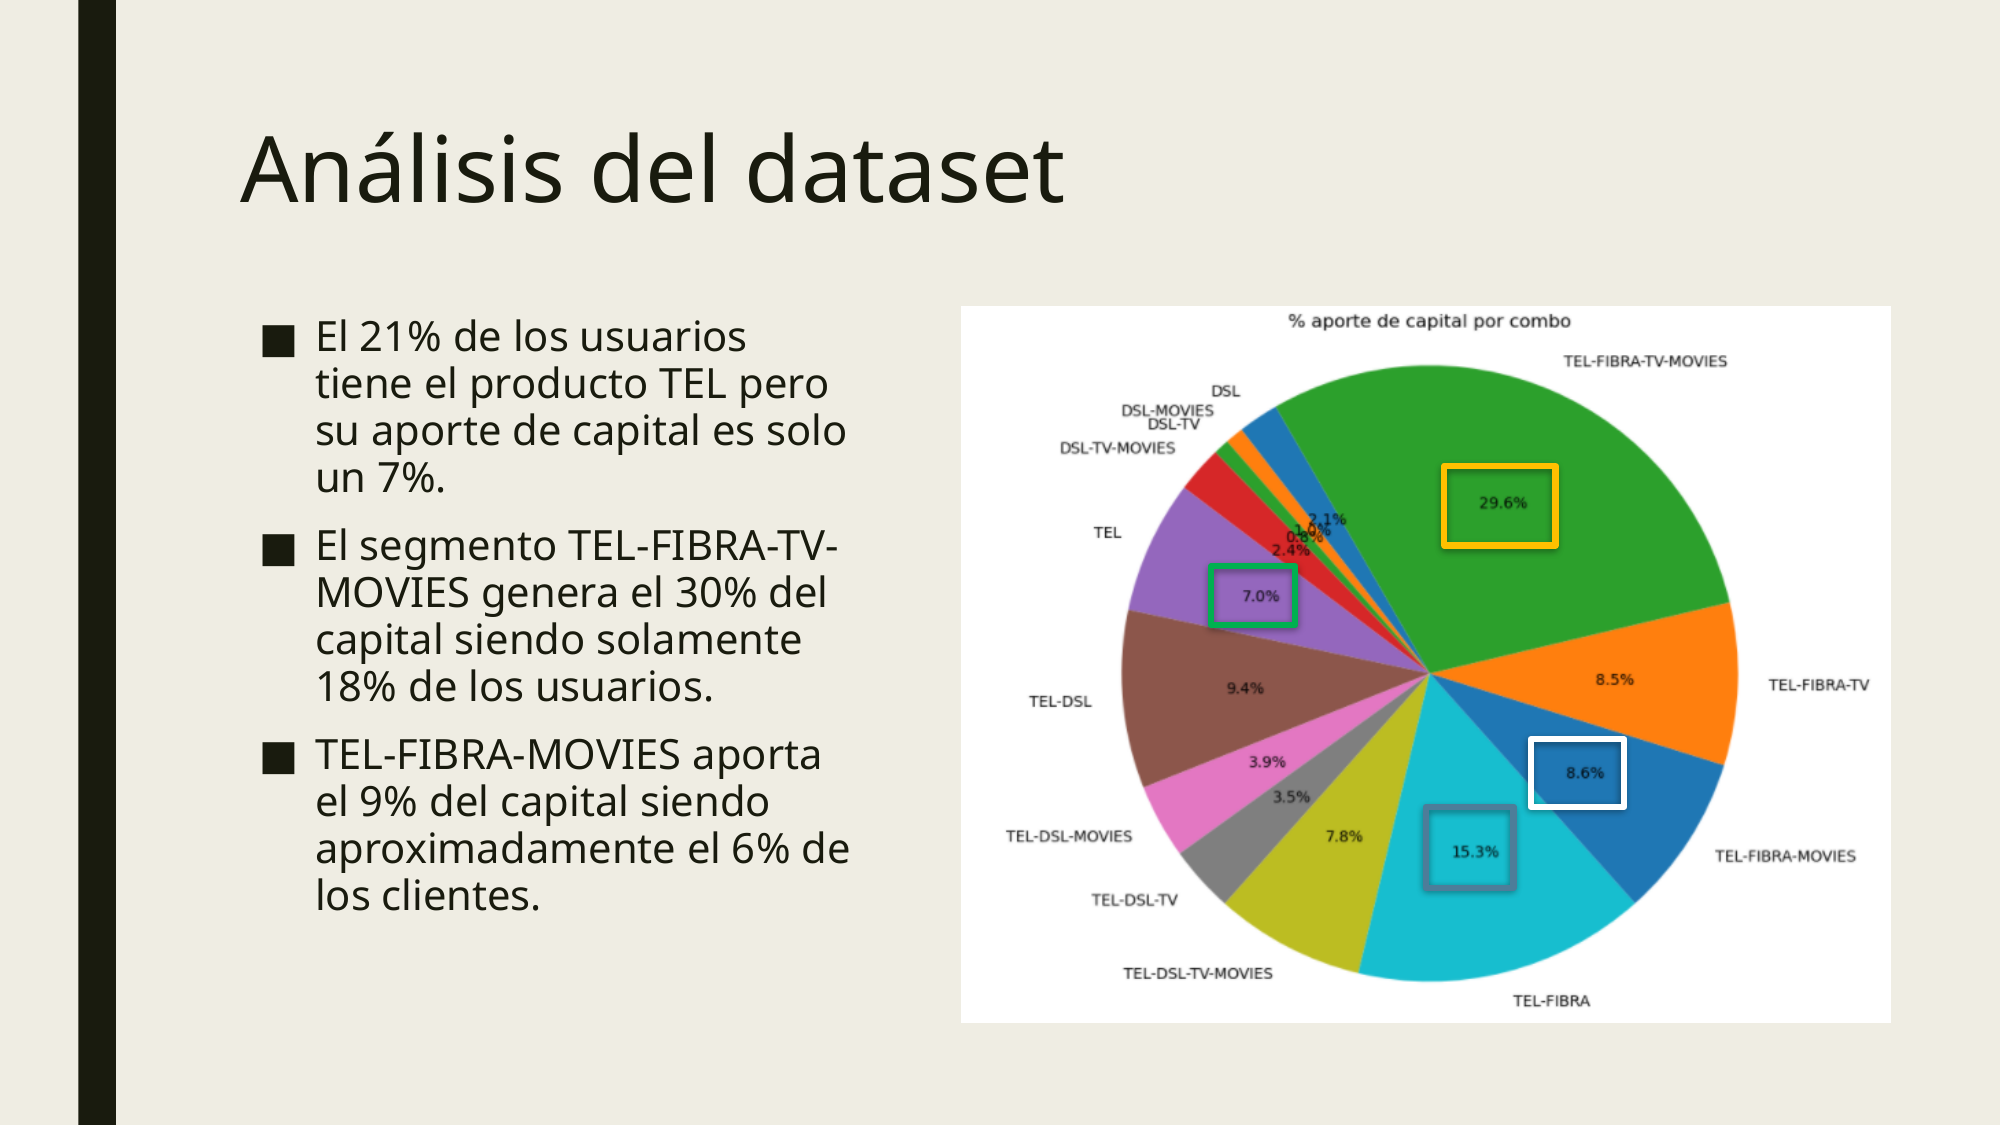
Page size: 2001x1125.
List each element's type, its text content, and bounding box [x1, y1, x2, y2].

list El 21% de los usuarios tiene el producto TEL pero su aporte de capital es solo un 7%. El segmento TEL-FIBRA-TV-MOVIES genera el 30% del capital siendo solamente 18% de los usuarios. TEL-FIBRA-MOVIES aporta el 9% del capital siendo aproximadamente el 6% de los clientes. [225, 306, 868, 760]
title Análisis del dataset [225, 112, 1800, 357]
picture [960, 306, 1891, 1023]
